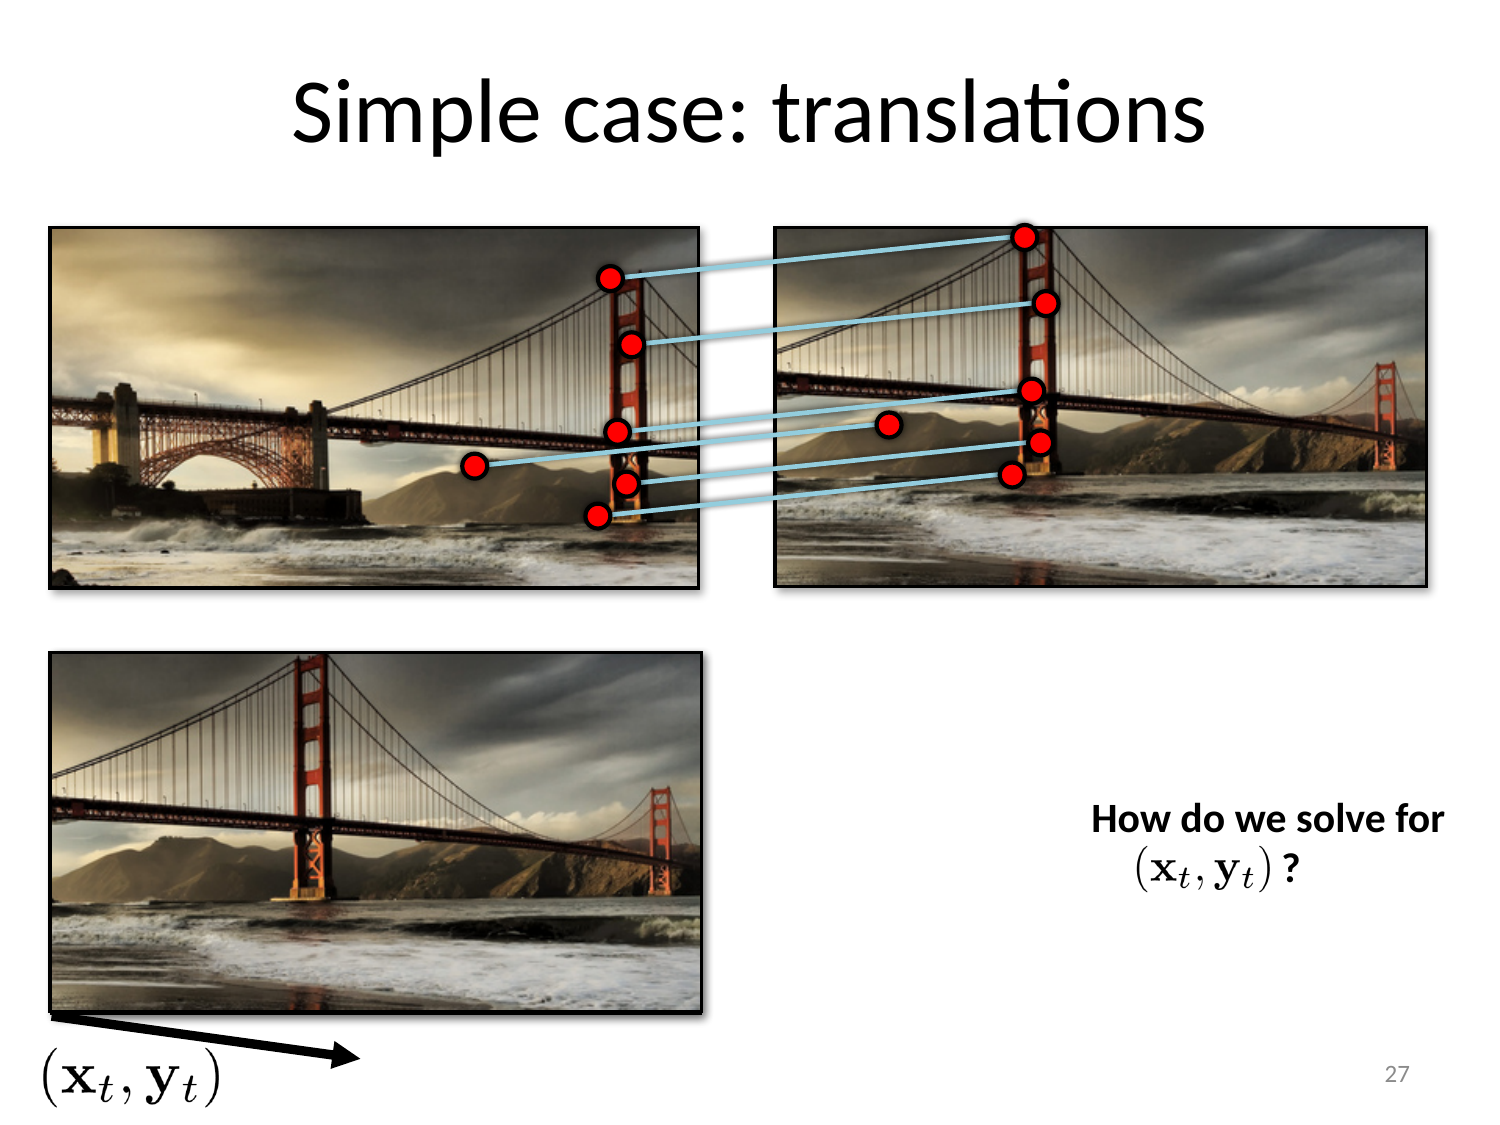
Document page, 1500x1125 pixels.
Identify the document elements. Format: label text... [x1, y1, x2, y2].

slide_number 27 [1074, 1042, 1425, 1103]
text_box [461, 224, 1059, 529]
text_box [51, 1015, 361, 1060]
picture [51, 653, 701, 1012]
picture [776, 228, 1426, 586]
title Simple case: translations [75, 12, 1425, 200]
picture [51, 228, 698, 587]
picture [37, 1044, 223, 1112]
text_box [1074, 783, 1463, 901]
